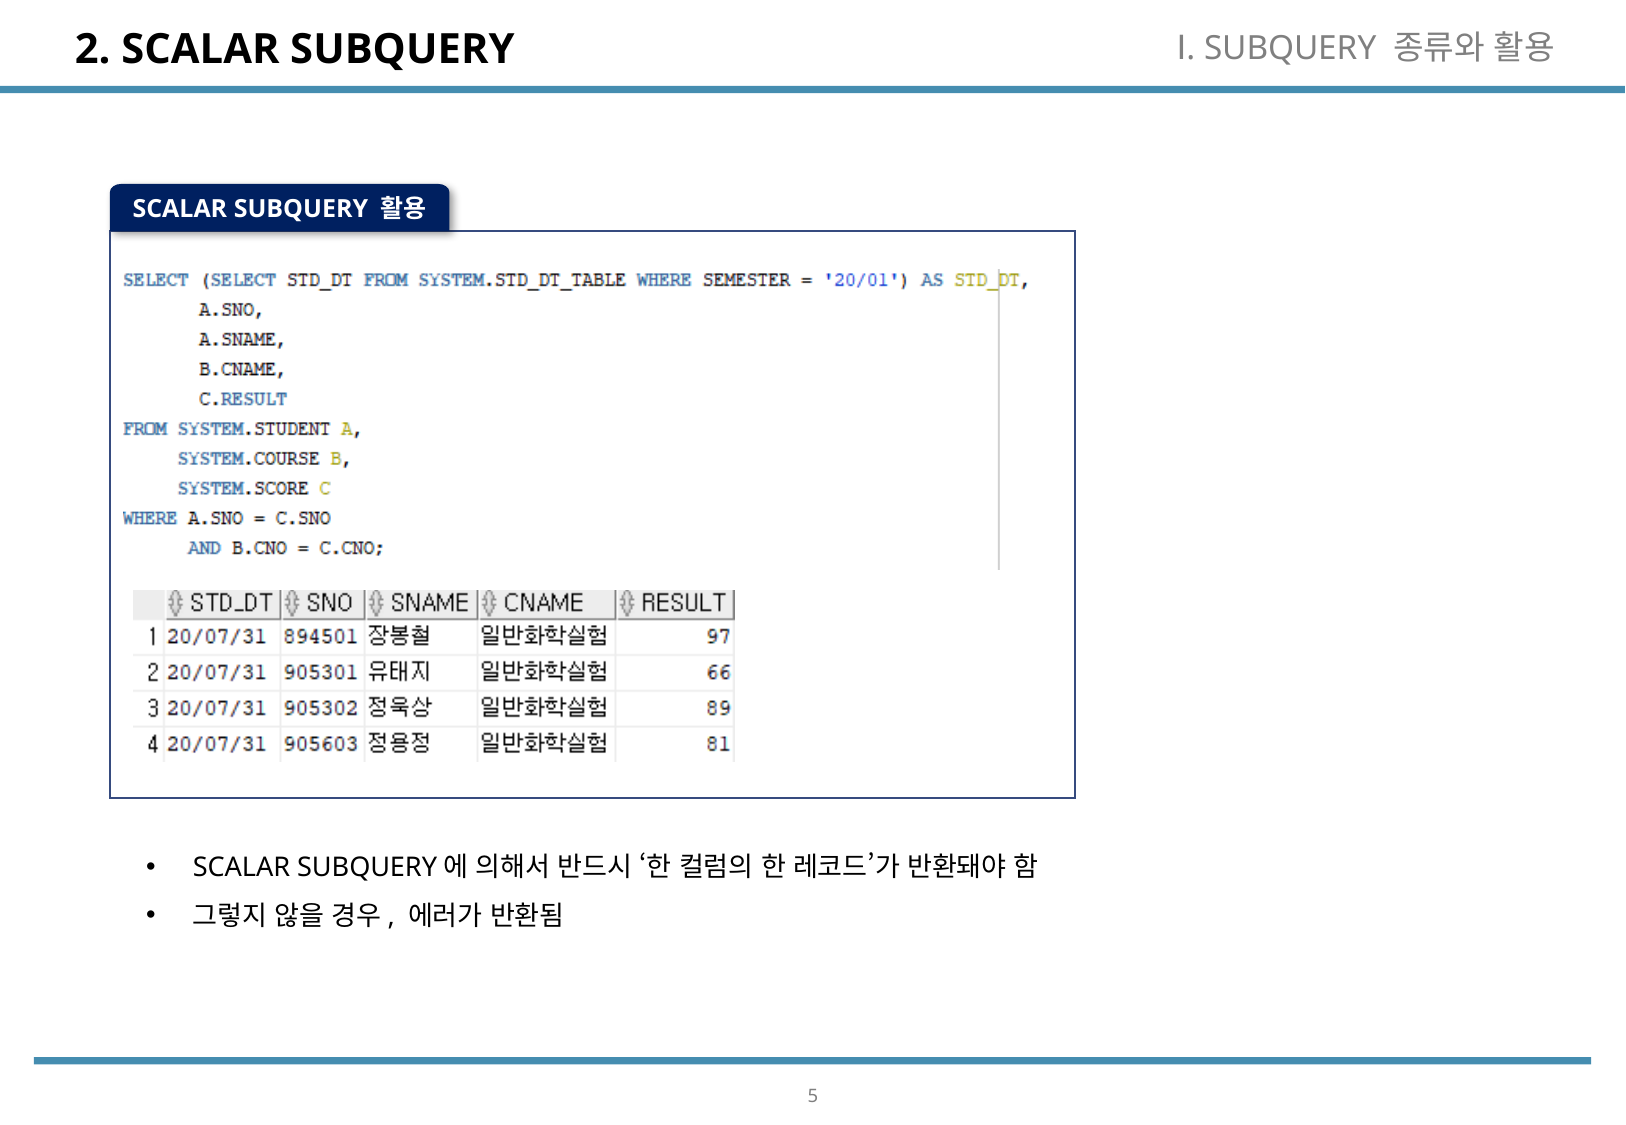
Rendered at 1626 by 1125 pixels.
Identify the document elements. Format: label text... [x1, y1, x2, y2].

picture [133, 589, 735, 762]
title 2. SCALAR SUBQUERY [59, 8, 1141, 76]
text_box SCALAR SUBQUERY에 의해서 반드시 ‘한 컬럼의 한 레코드’가 반환돼야 함 그렇지 않을 경우, 에러가 반환됨 [131, 825, 1054, 938]
slide_number 4 [728, 1070, 898, 1117]
list Ⅰ. SUBQUERY 종류와 활용 [1106, 10, 1570, 75]
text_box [109, 184, 1075, 799]
picture [122, 269, 1050, 570]
